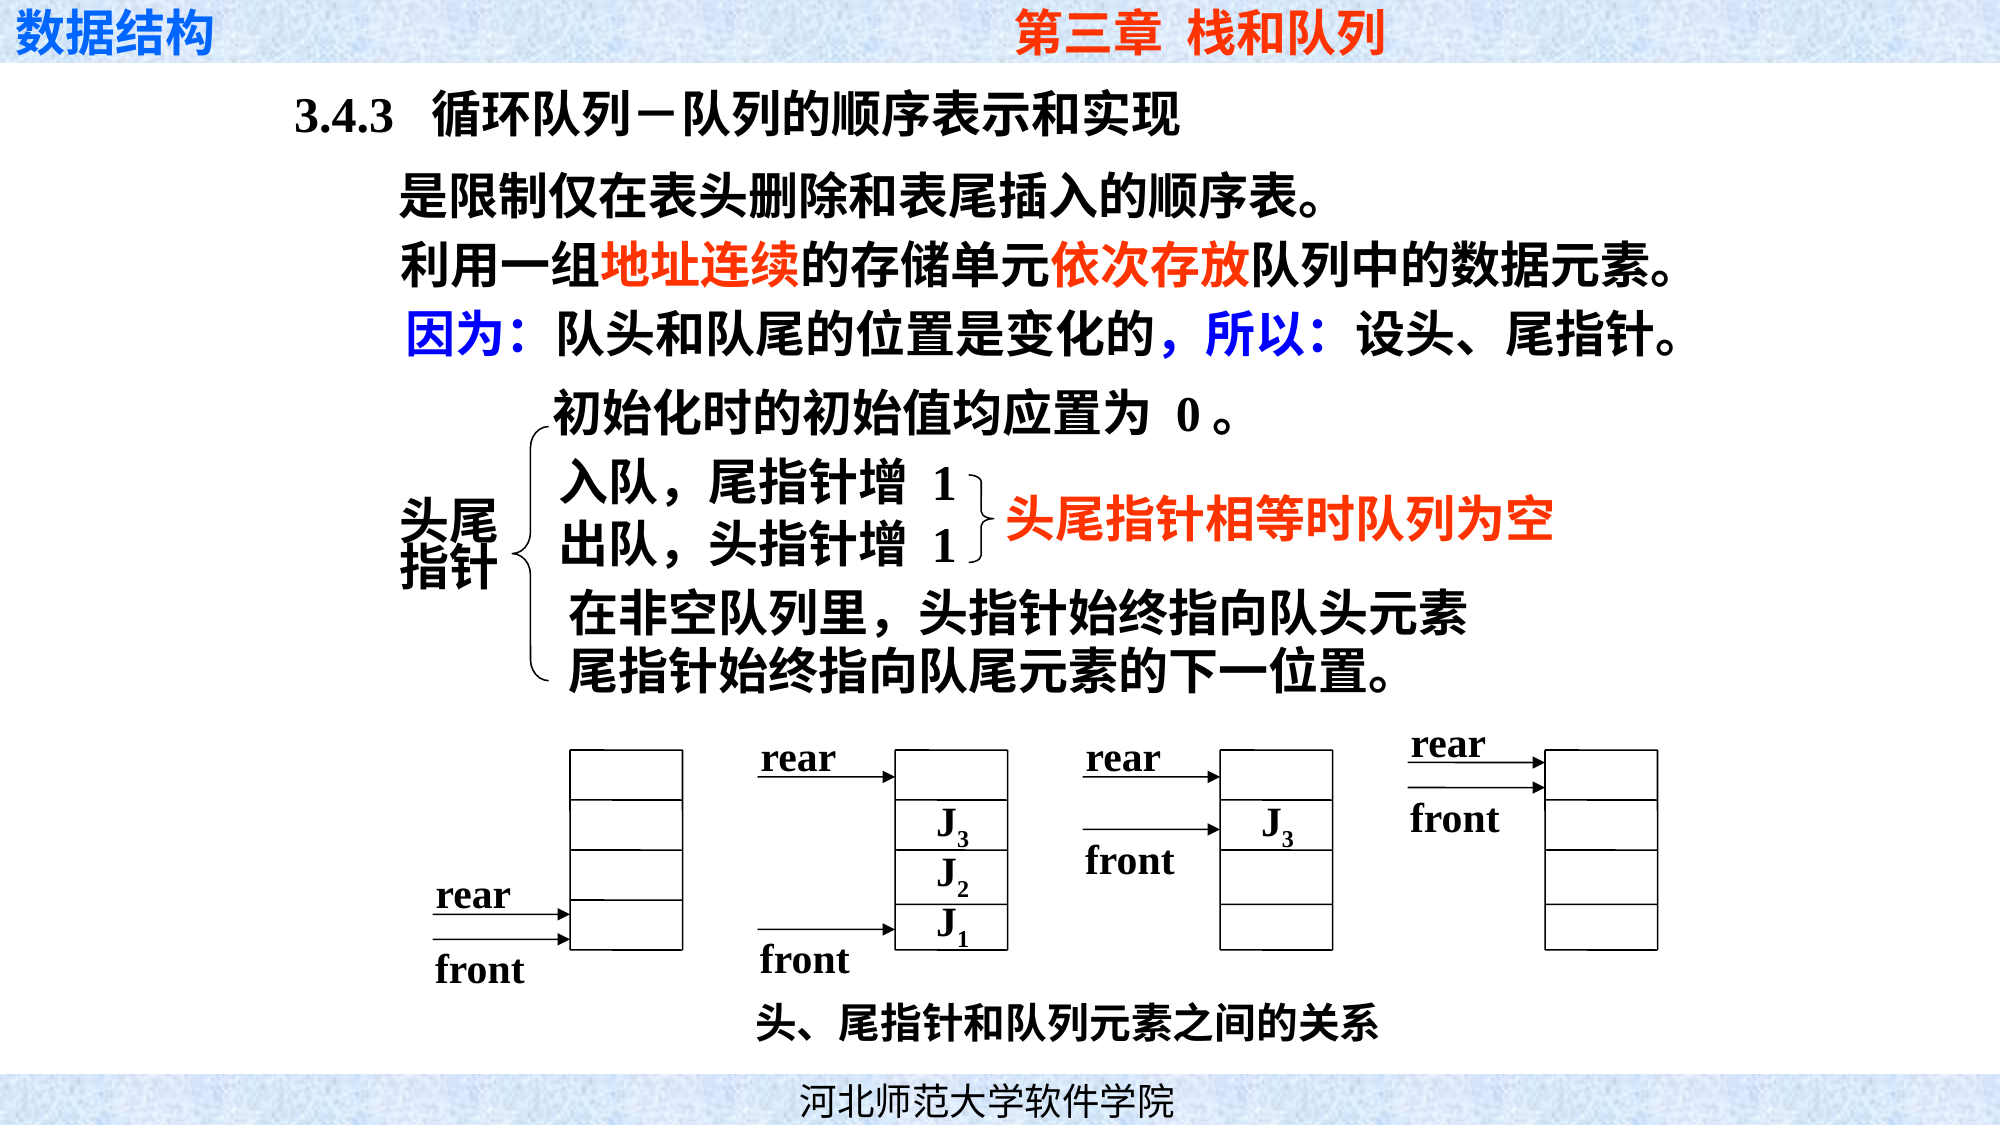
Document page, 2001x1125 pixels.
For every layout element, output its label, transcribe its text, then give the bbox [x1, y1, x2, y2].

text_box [744, 722, 1008, 991]
text_box 在非空队列里，头指针始终指向队头元素 尾指针始终指向队尾元素的下一位置。 [553, 586, 1484, 707]
text_box 头尾 指针 [384, 503, 530, 601]
text_box 利用一组地址连续的存储单元依次存放队列中的数据元素。 [385, 220, 1727, 301]
text_box 头、尾指针和队列元素之间的关系 [740, 989, 1406, 1055]
text_box 是限制仅在表头删除和表尾插入的顺序表。 [383, 156, 1375, 232]
text_box 初始化时的初始值均应置为 0。 [537, 380, 1301, 450]
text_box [1394, 707, 1658, 951]
text_box 头尾指针相等时队列为空 [991, 486, 1583, 556]
picture [0, 0, 2000, 63]
text_box 入队，尾指针增 1 [549, 449, 985, 512]
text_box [1069, 722, 1333, 951]
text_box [419, 749, 683, 1001]
text_box 出队，头指针增 1 [549, 512, 985, 582]
text_box [512, 426, 549, 681]
text_box [968, 474, 994, 563]
text_box 3.4.3 循环队列－队列的顺序表示和实现 [279, 74, 1208, 150]
text_box 因为：队头和队尾的位置是变化的，所以：设头、尾指针。 [390, 302, 1743, 371]
picture [0, 1074, 2000, 1125]
